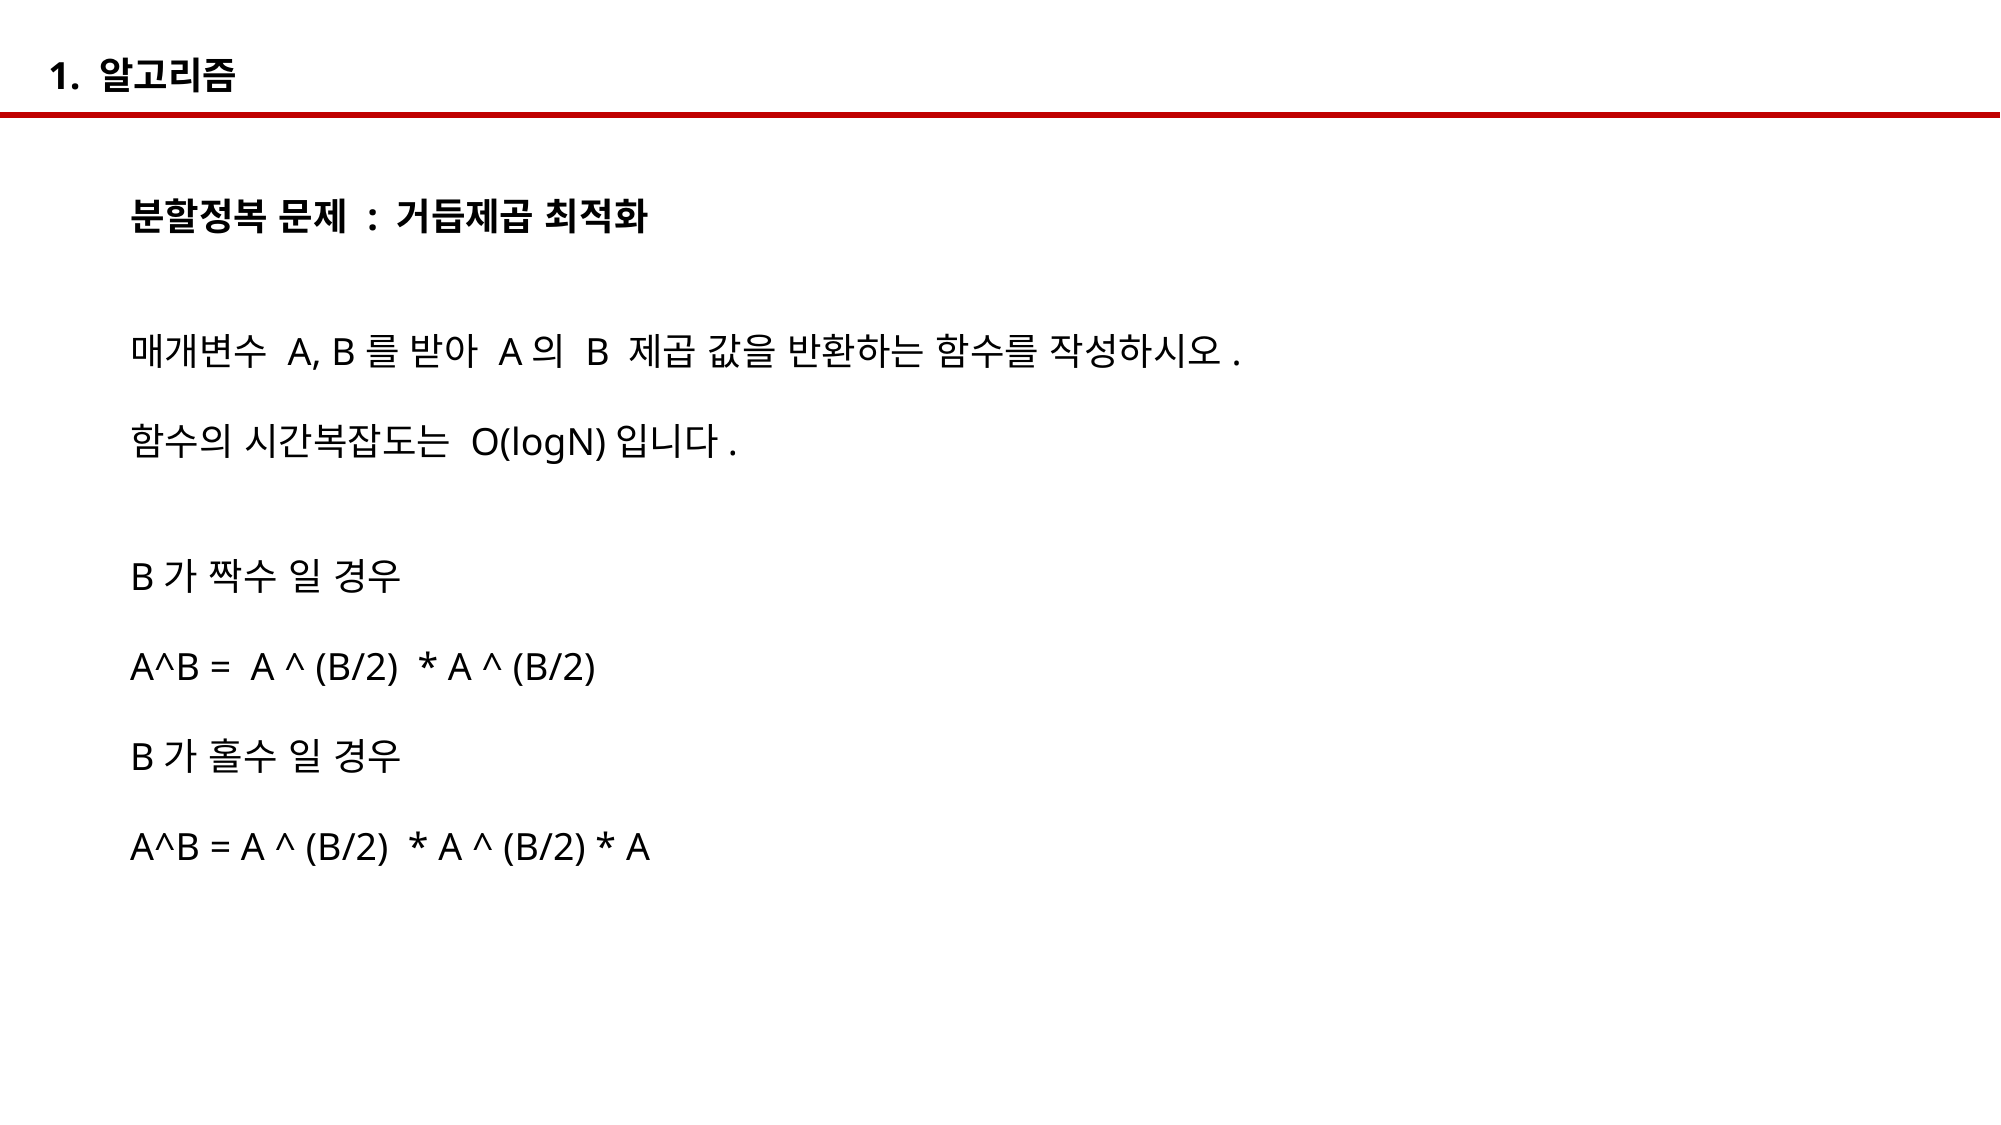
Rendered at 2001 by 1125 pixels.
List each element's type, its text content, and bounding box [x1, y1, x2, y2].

text_box 1. 알고리즘 [33, 44, 446, 105]
text_box 분할정복 문제 : 거듭제곱 최적화 매개변수 A, B를 받아 A의 B 제곱 값을 반환하는 함수를 작성하시오. 함수의 시간복잡도는 O(logN)입니다. B가 짝수 일 경우 A^B = A ^ (B/2) * A ^ (B/2) B가 홀수 일 경우 A^B = A ^ (B/2) * A ^ (B/2) * A [115, 185, 1898, 876]
